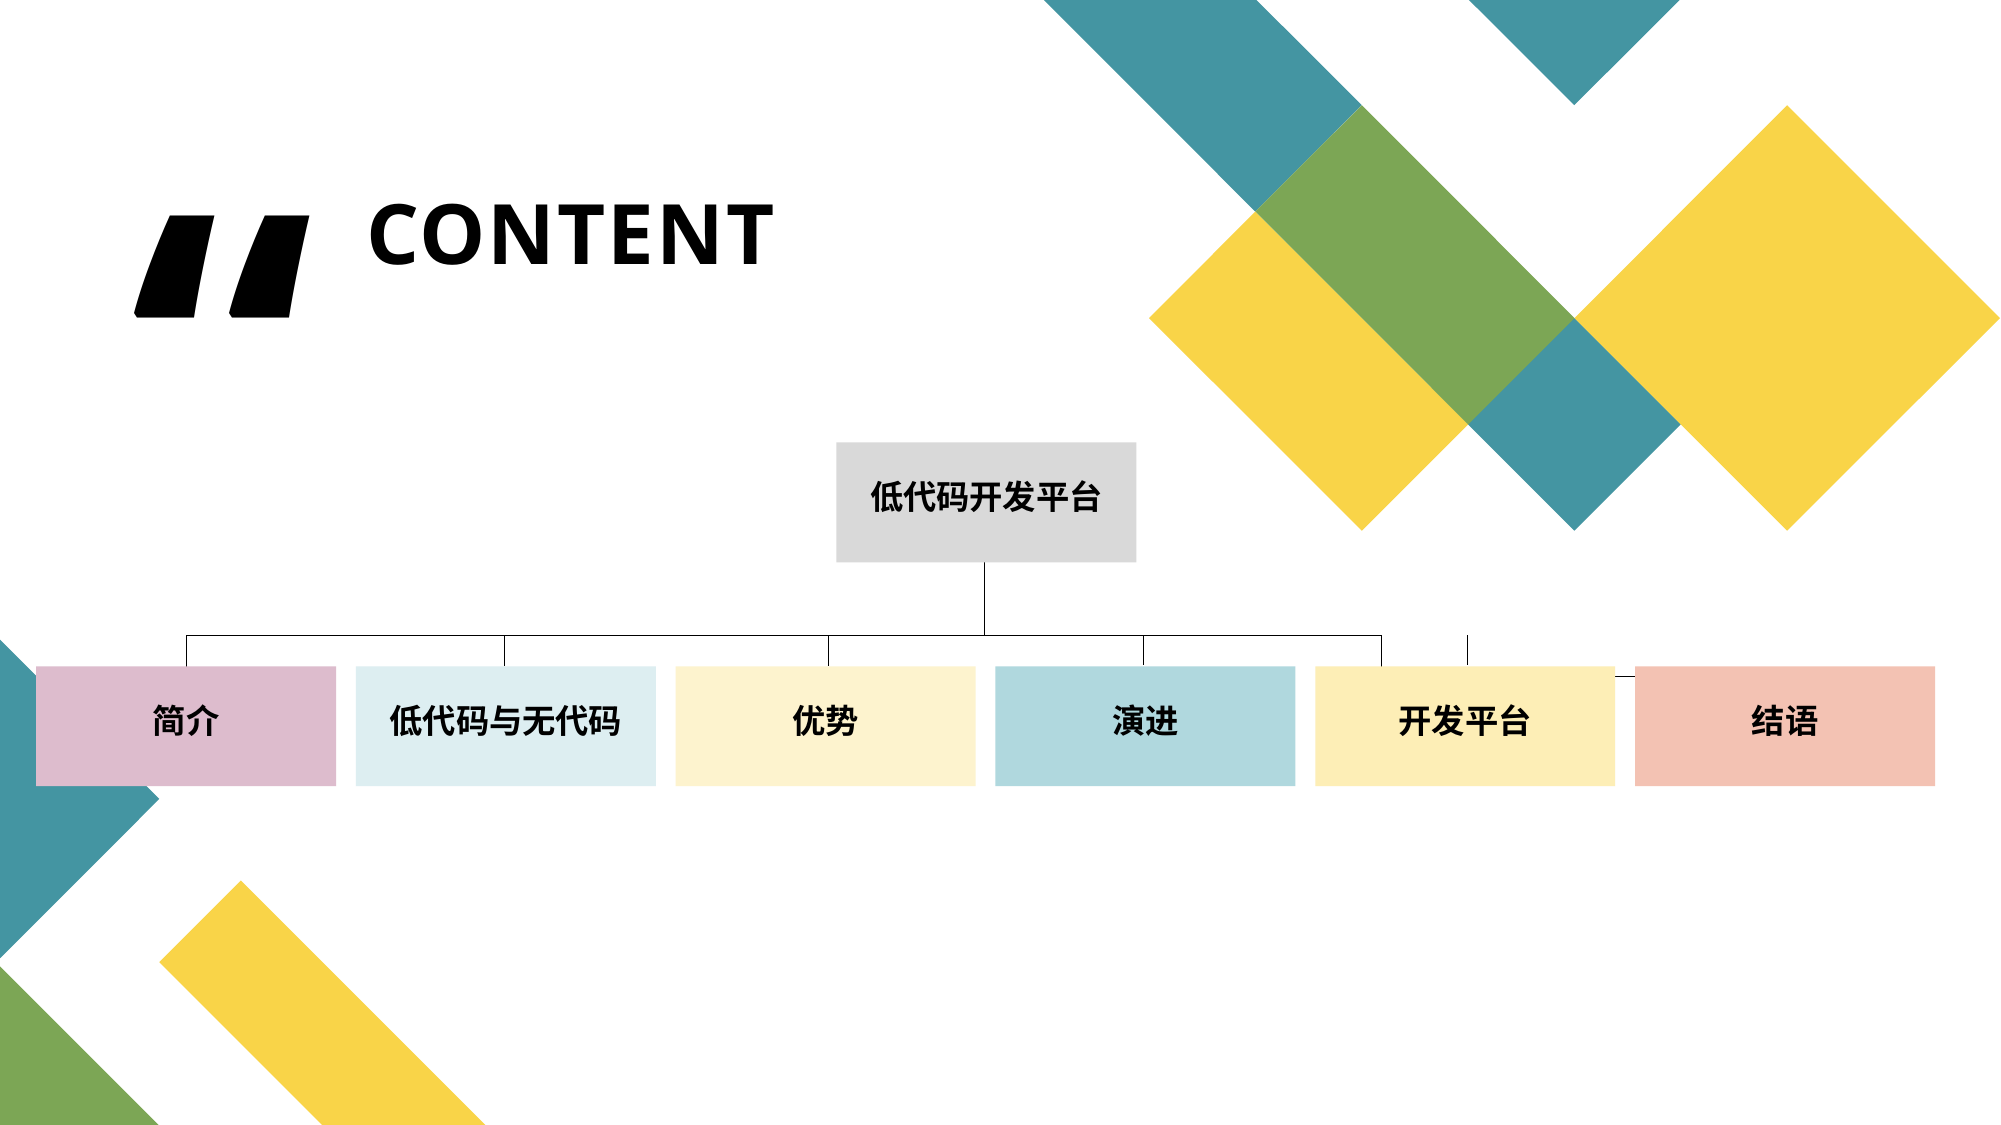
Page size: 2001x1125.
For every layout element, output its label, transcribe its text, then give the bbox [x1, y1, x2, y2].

text_box 演进 [994, 677, 1296, 787]
text_box 结语 [1634, 665, 1936, 787]
title CONTENT [313, 180, 814, 277]
text_box 简介 [35, 665, 337, 787]
text_box 低代码开发平台 [835, 441, 1137, 563]
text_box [186, 635, 973, 667]
text_box 开发平台 [1314, 677, 1616, 787]
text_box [973, 635, 1790, 677]
text_box 优势 [675, 667, 977, 787]
text_box 低代码与无代码 [355, 667, 657, 787]
